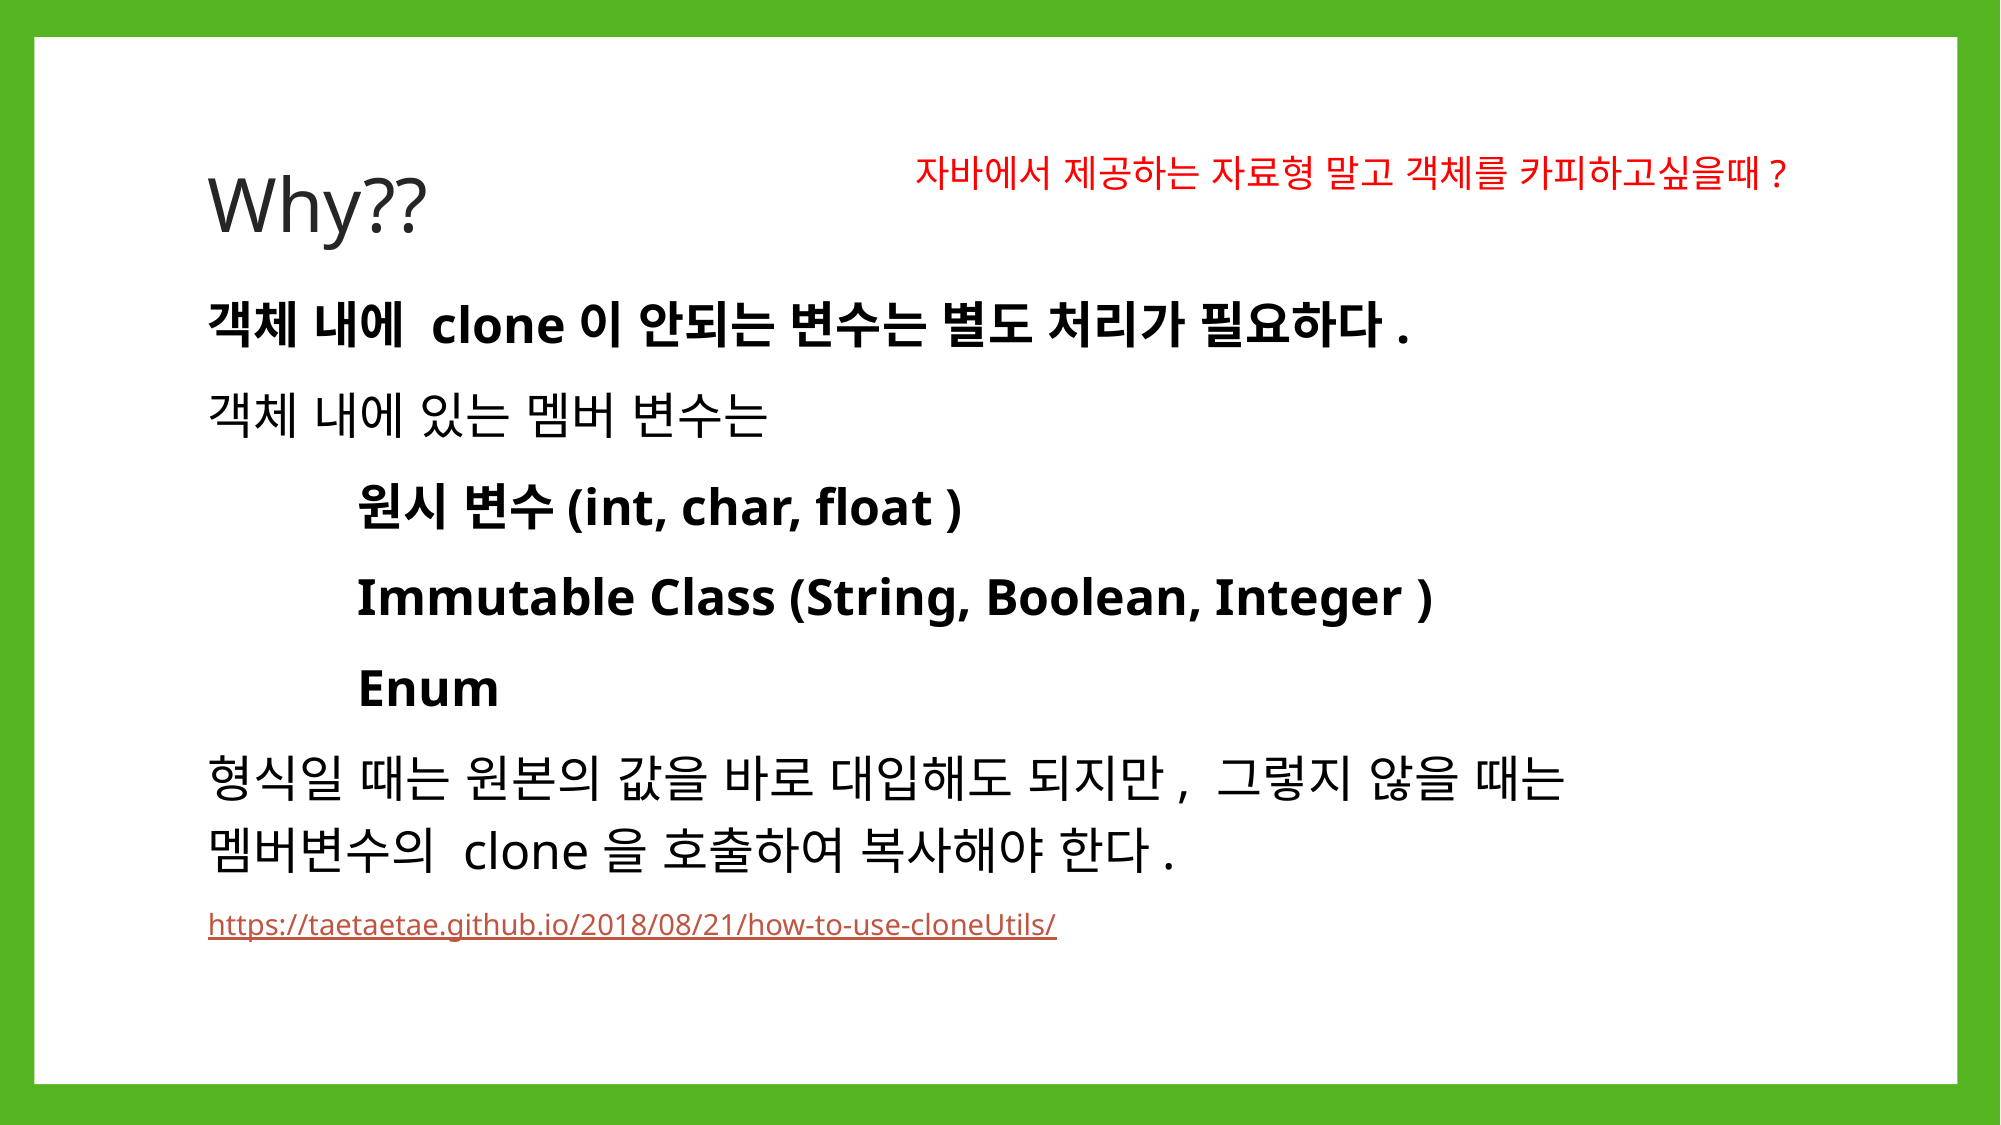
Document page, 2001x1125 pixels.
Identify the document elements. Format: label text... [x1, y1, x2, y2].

text_box 자바에서 제공하는 자료형 말고 객체를 카피하고싶을때? [900, 142, 1802, 203]
text_box [34, 37, 1958, 1085]
list 객체 내에 clone이 안되는 변수는 별도 처리가 필요하다. 객체 내에 있는 멤버 변수는 원시 변수(int, char, float ) Immutable Class (String, Boolean, Integer ) Enum 형식일 때는 원본의 값을 바로 대입해도 되지만, 그렇지 않을 때는 멤버변수의 clone을 호출하여 복사해야 한다. https://taetaetae.github.io/2018/08/21/how-to-use-cloneUtils/ [192, 273, 1800, 979]
title Why?? [192, 142, 1800, 273]
text_box [0, 0, 2000, 1125]
